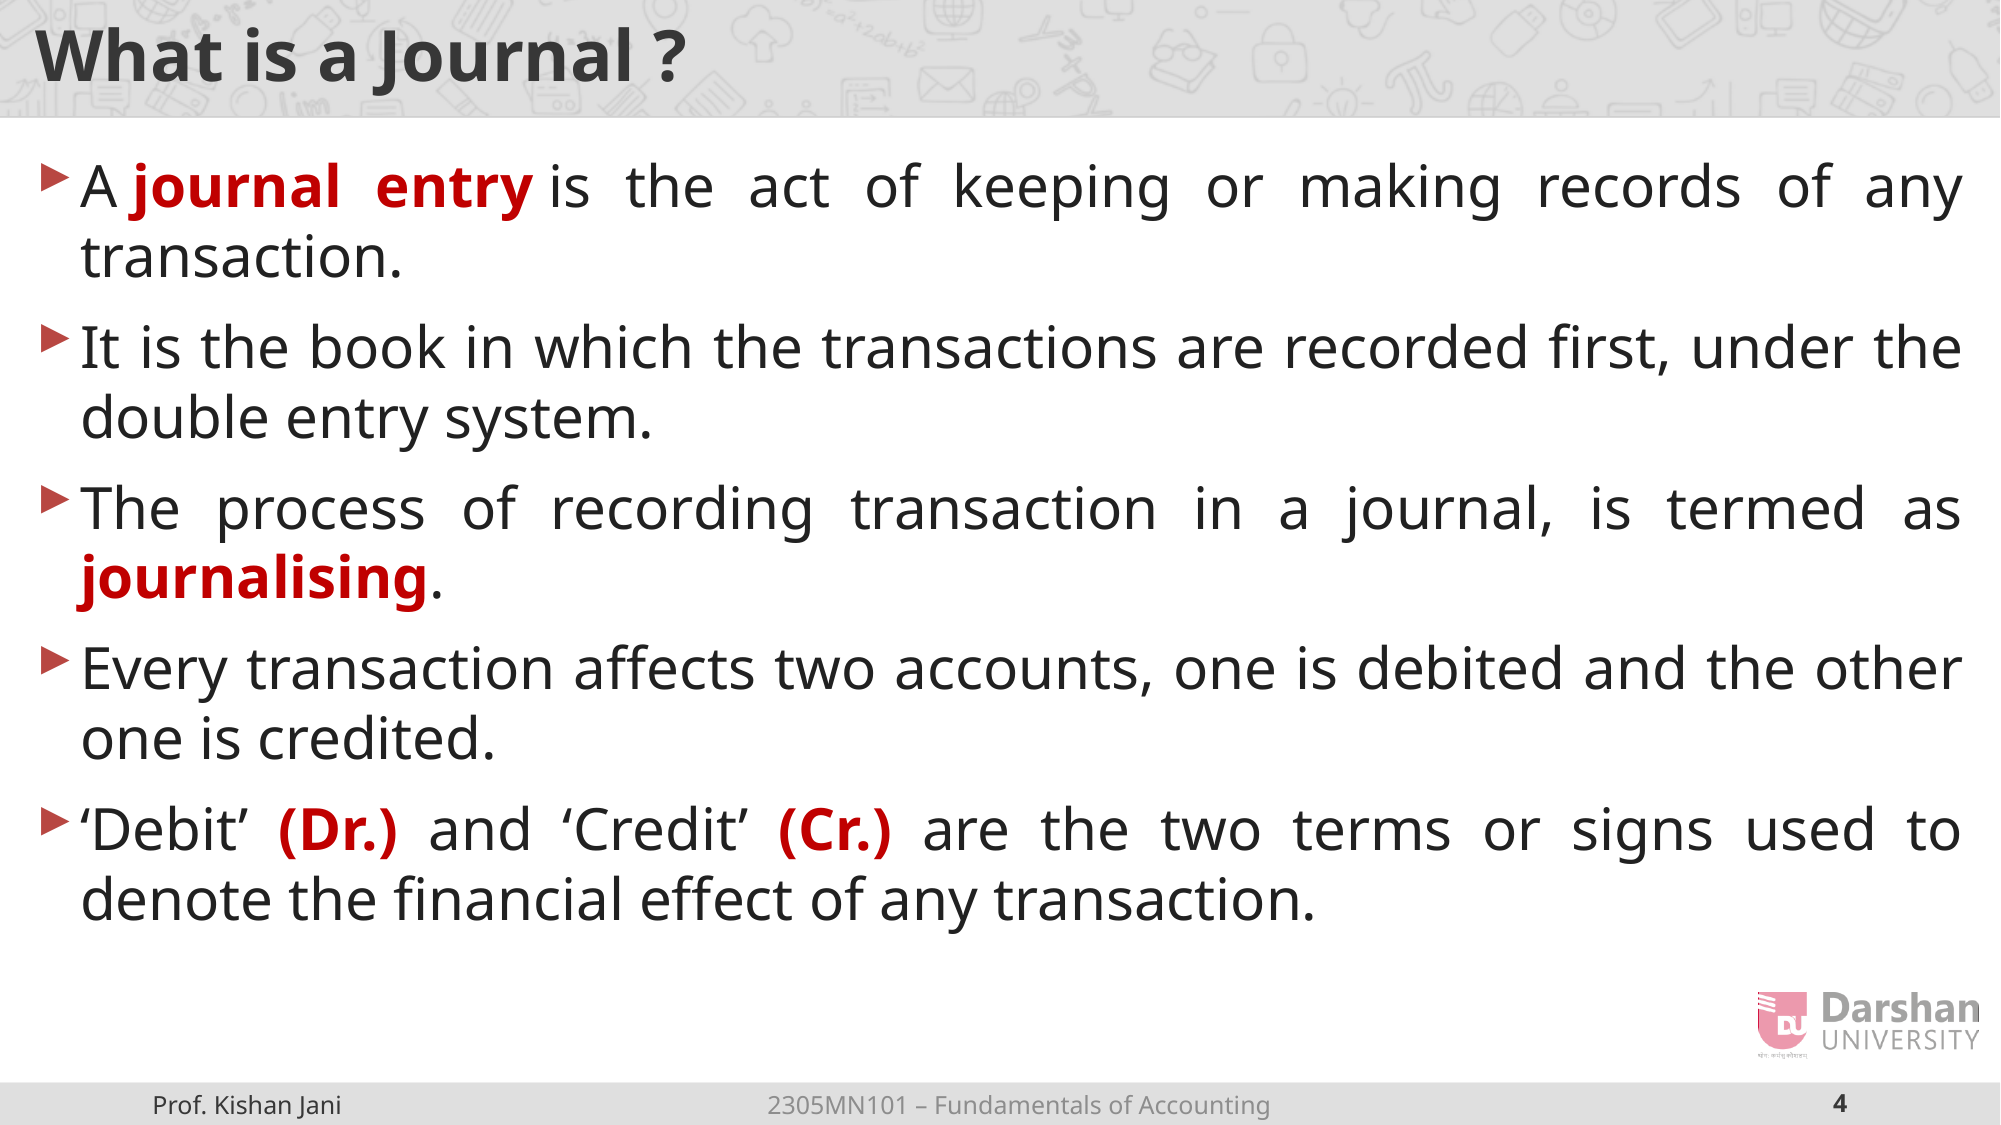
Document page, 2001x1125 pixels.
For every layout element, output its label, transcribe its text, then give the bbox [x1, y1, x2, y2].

title What is a Journal ? [0, 0, 2000, 117]
list A journal entry is the act of keeping or making records of any transaction. It is the book in which the transactions are recorded first, under the double entry system. The process of recording transaction in a journal, is termed as journalising. Every transaction affects two accounts, one is debited and the other one is credited. ‘Debit’ (Dr.) and ‘Credit’ (Cr.) are the two terms or signs used to denote the financial effect of any transaction. [21, 141, 1979, 1059]
